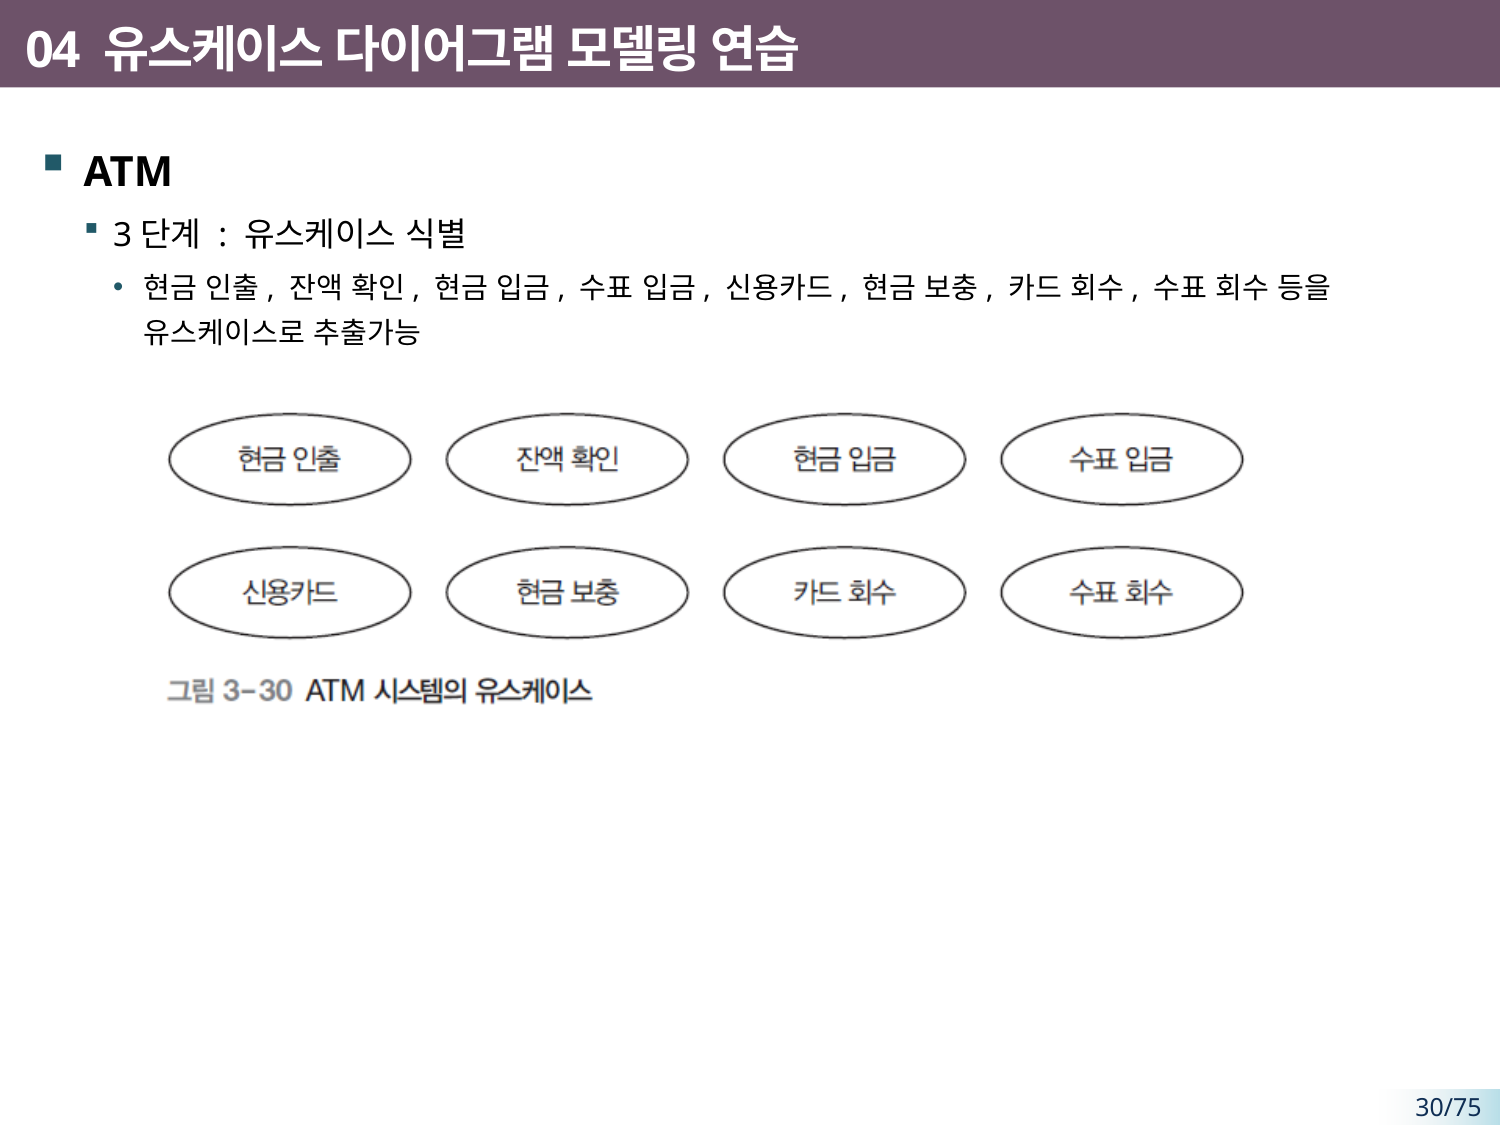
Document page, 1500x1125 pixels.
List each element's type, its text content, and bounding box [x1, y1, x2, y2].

title 04 유스케이스 다이어그램 모델링 연습 [10, 8, 1288, 87]
picture [147, 385, 1278, 717]
list ATM 3단계 : 유스케이스 식별 현금 인출, 잔액 확인, 현금 입금, 수표 입금, 신용카드, 현금 보충, 카드 회수, 수표 회수 등을 유스케이스로 추출가능 [10, 126, 1481, 1057]
